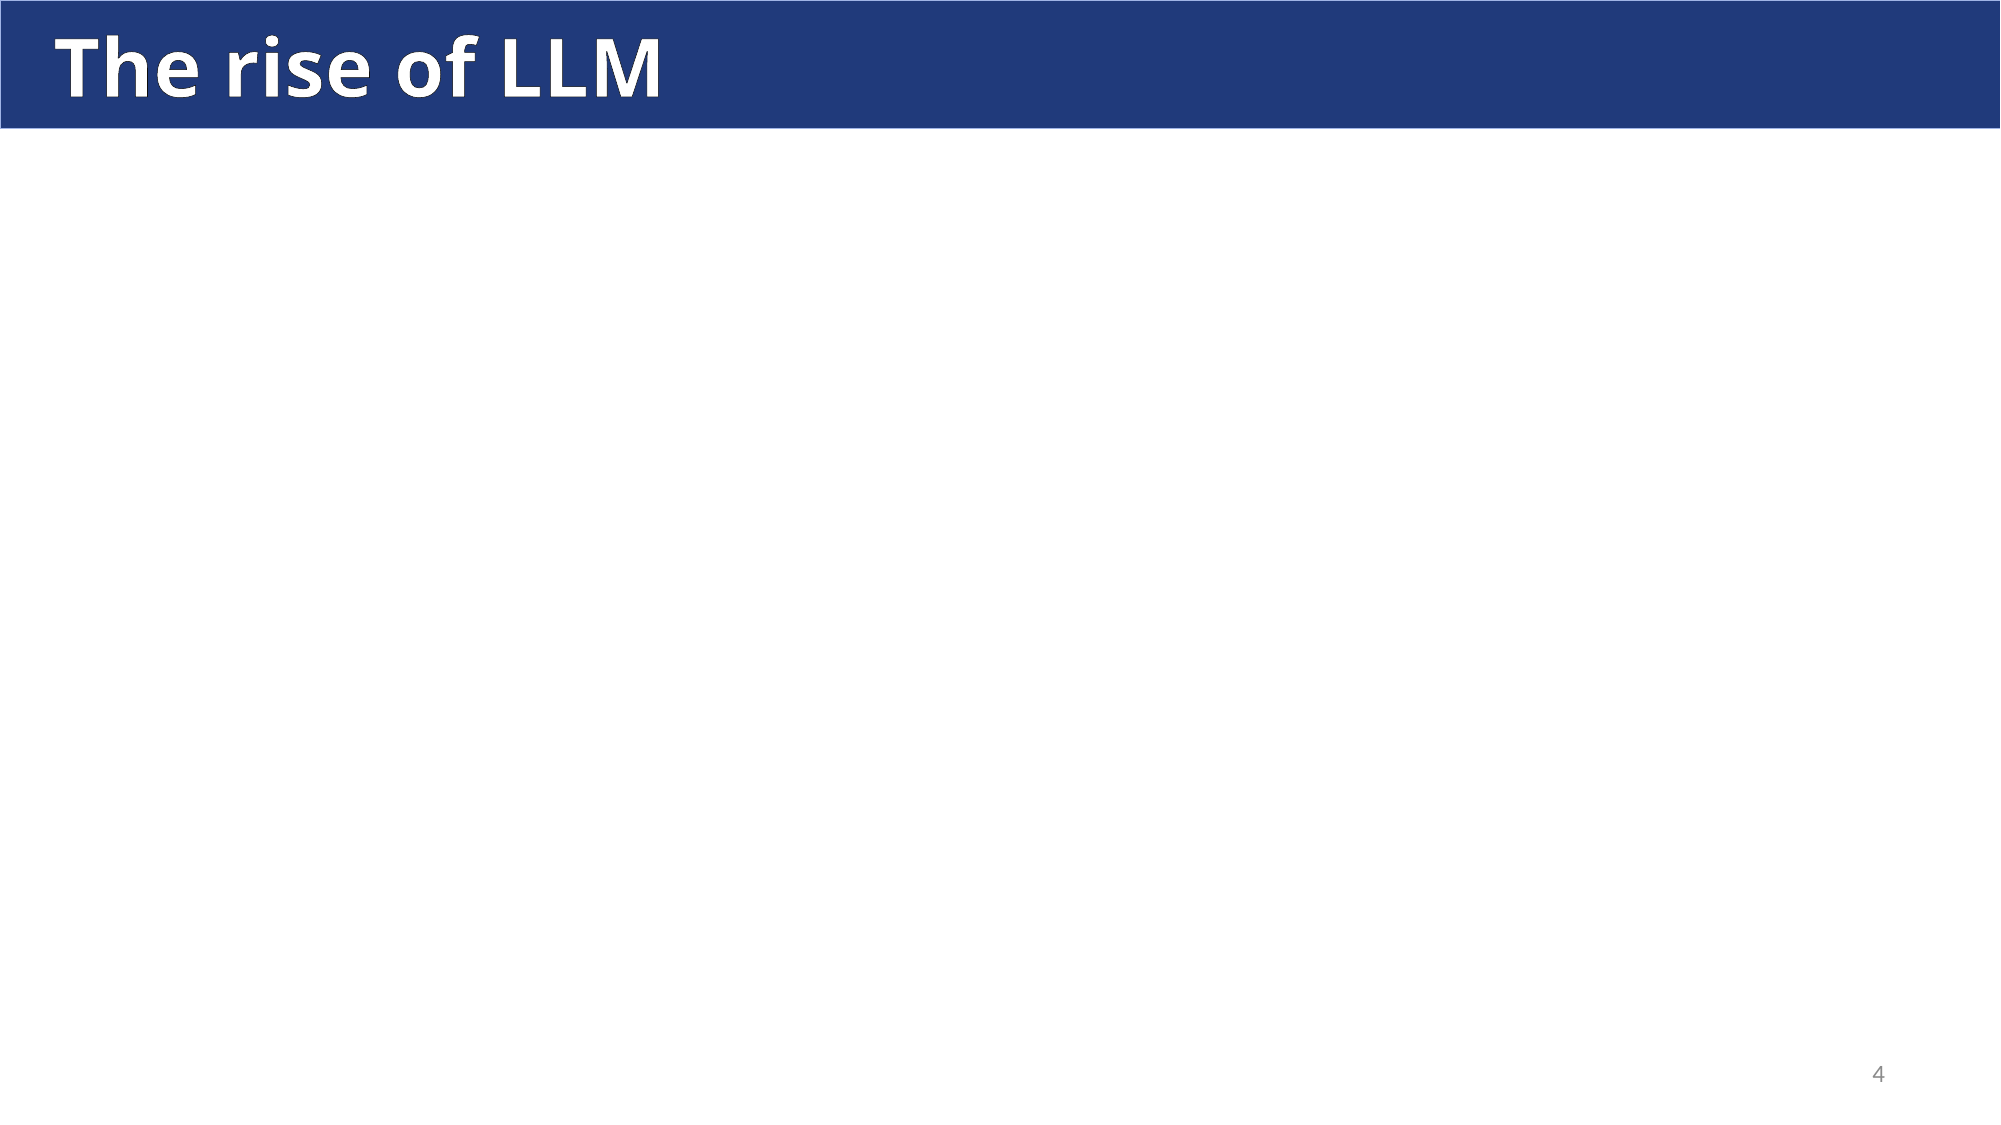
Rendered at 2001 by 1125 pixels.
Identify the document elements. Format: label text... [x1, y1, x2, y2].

text_box The rise of LLM [0, 0, 2000, 130]
slide_number 4 [1433, 1042, 1900, 1103]
